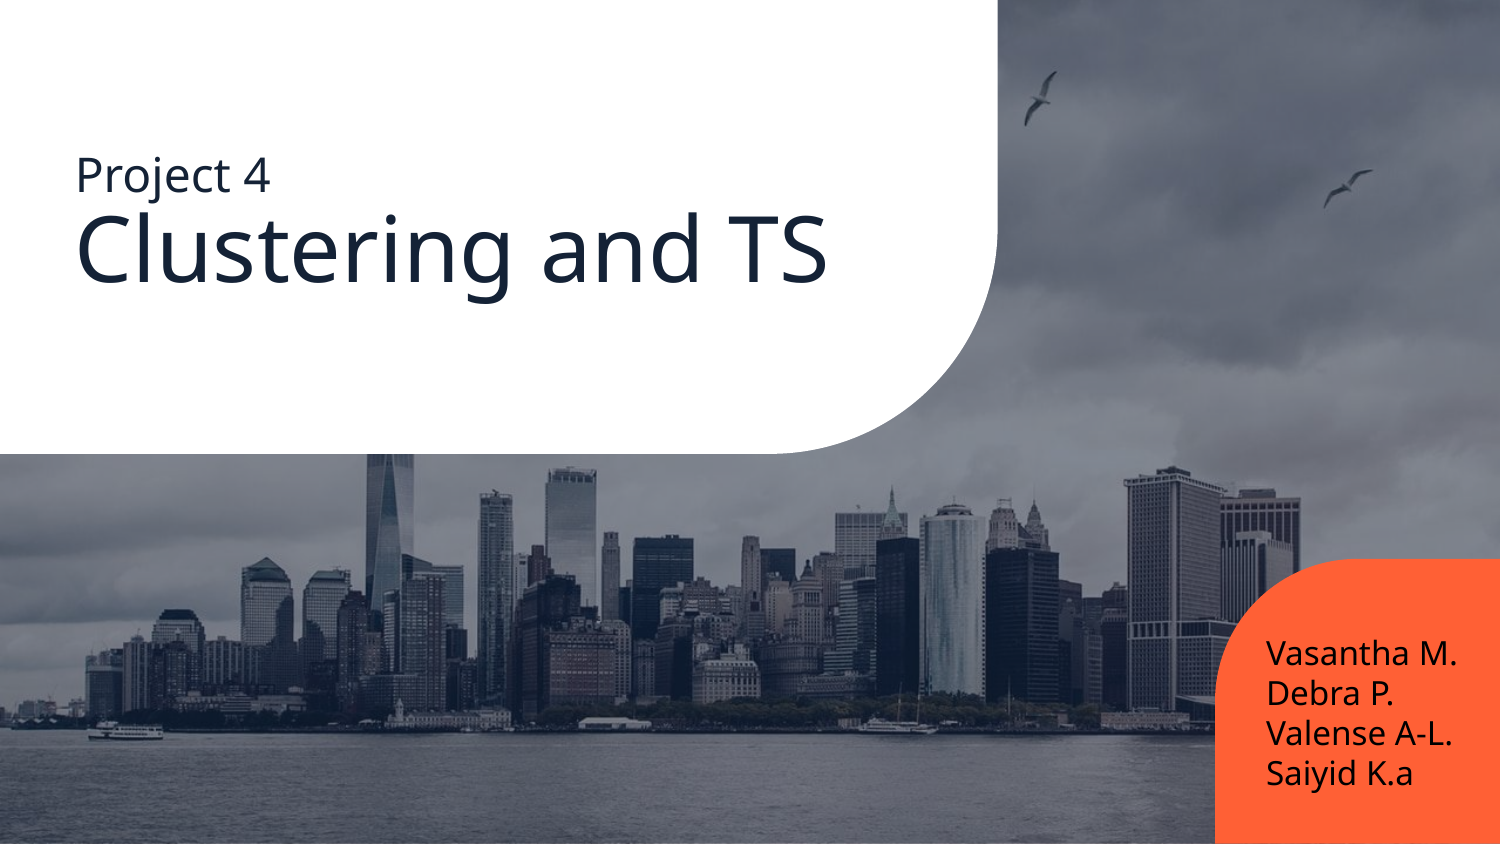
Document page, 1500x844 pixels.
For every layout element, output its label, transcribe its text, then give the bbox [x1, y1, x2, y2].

title Project 4 Clustering and TS [74, 75, 920, 378]
picture [0, 0, 1500, 844]
text_box Vasantha M. Debra P. Valense A-L. Saiyid K.a [1251, 617, 1493, 807]
